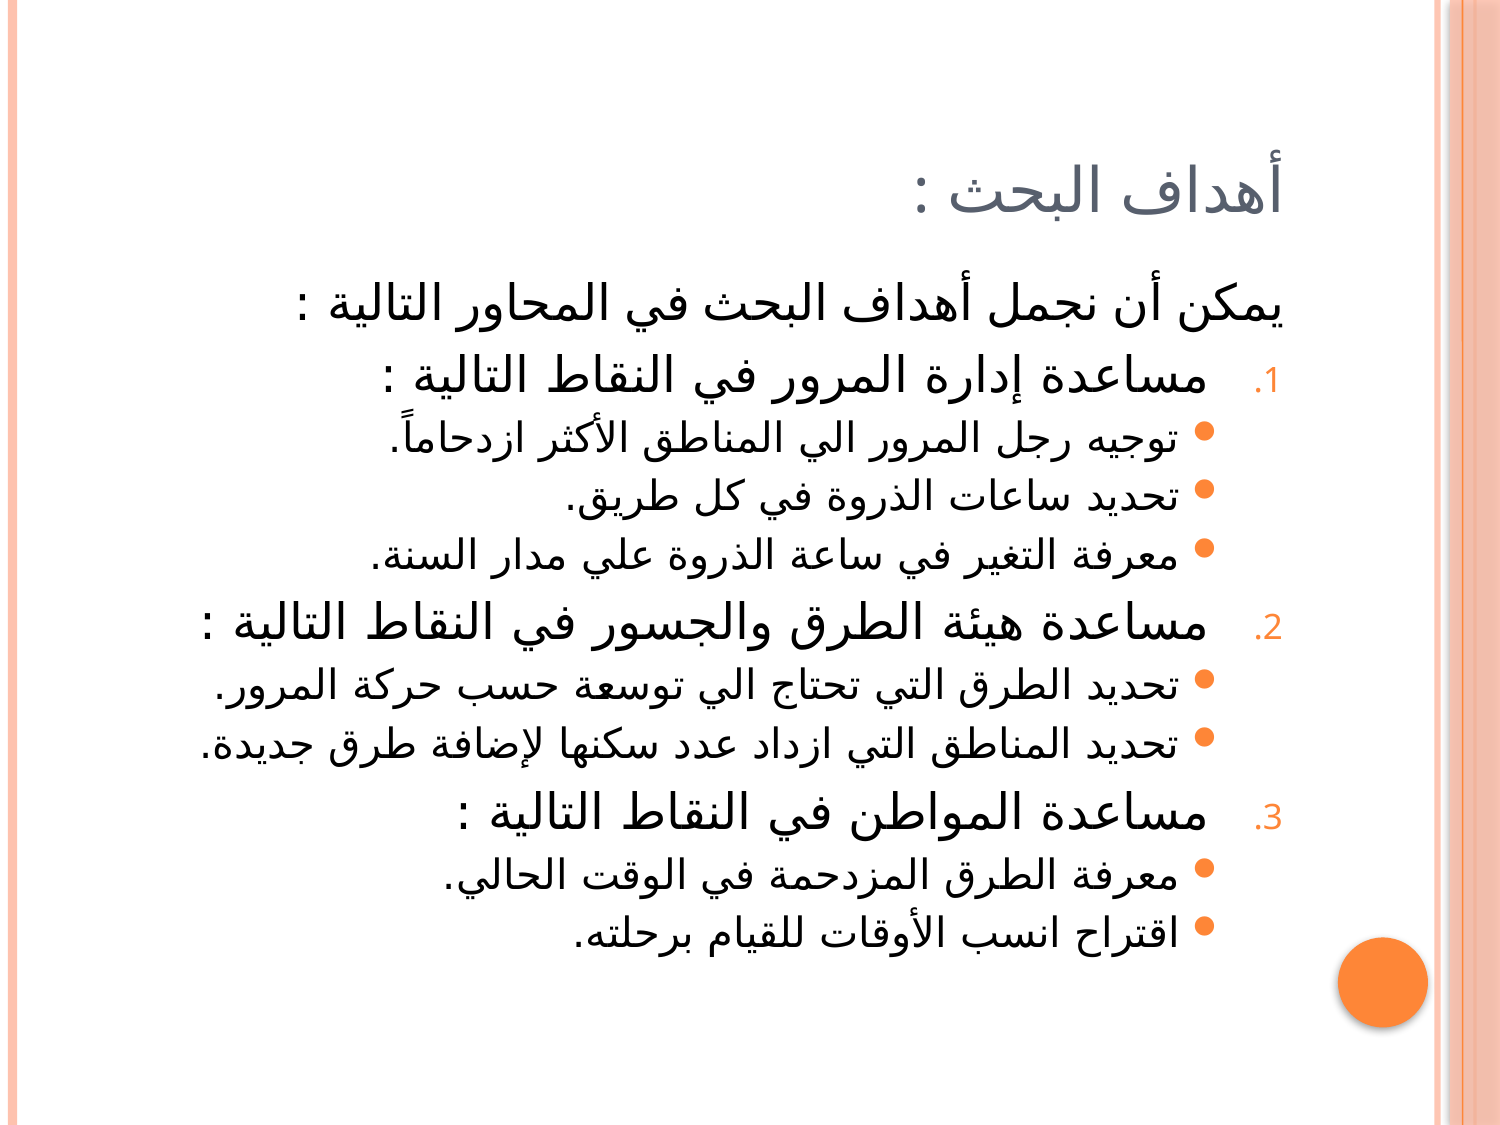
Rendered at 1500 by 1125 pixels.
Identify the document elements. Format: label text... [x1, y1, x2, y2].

title أهداف البحث : [75, 45, 1300, 233]
list يمكن أن نجمل أهداف البحث في المحاور التالية : مساعدة إدارة المرور في النقاط التالية : توجيه رجل المرور الي المناطق الأكثر ازدحاماً. تحديد ساعات الذروة في كل طريق. معرفة التغير في ساعة الذروة علي مدار السنة. مساعدة هيئة الطرق والجسور في النقاط التالية : تحديد الطرق التي تحتاج الي توسعة حسب حركة المرور. تحديد المناطق التي ازداد عدد سكنها لإضافة طرق جديدة. مساعدة المواطن في النقاط التالية : معرفة الطرق المزدحمة في الوقت الحالي. اقتراح انسب الأوقات للقيام برحلته. [75, 262, 1300, 1062]
